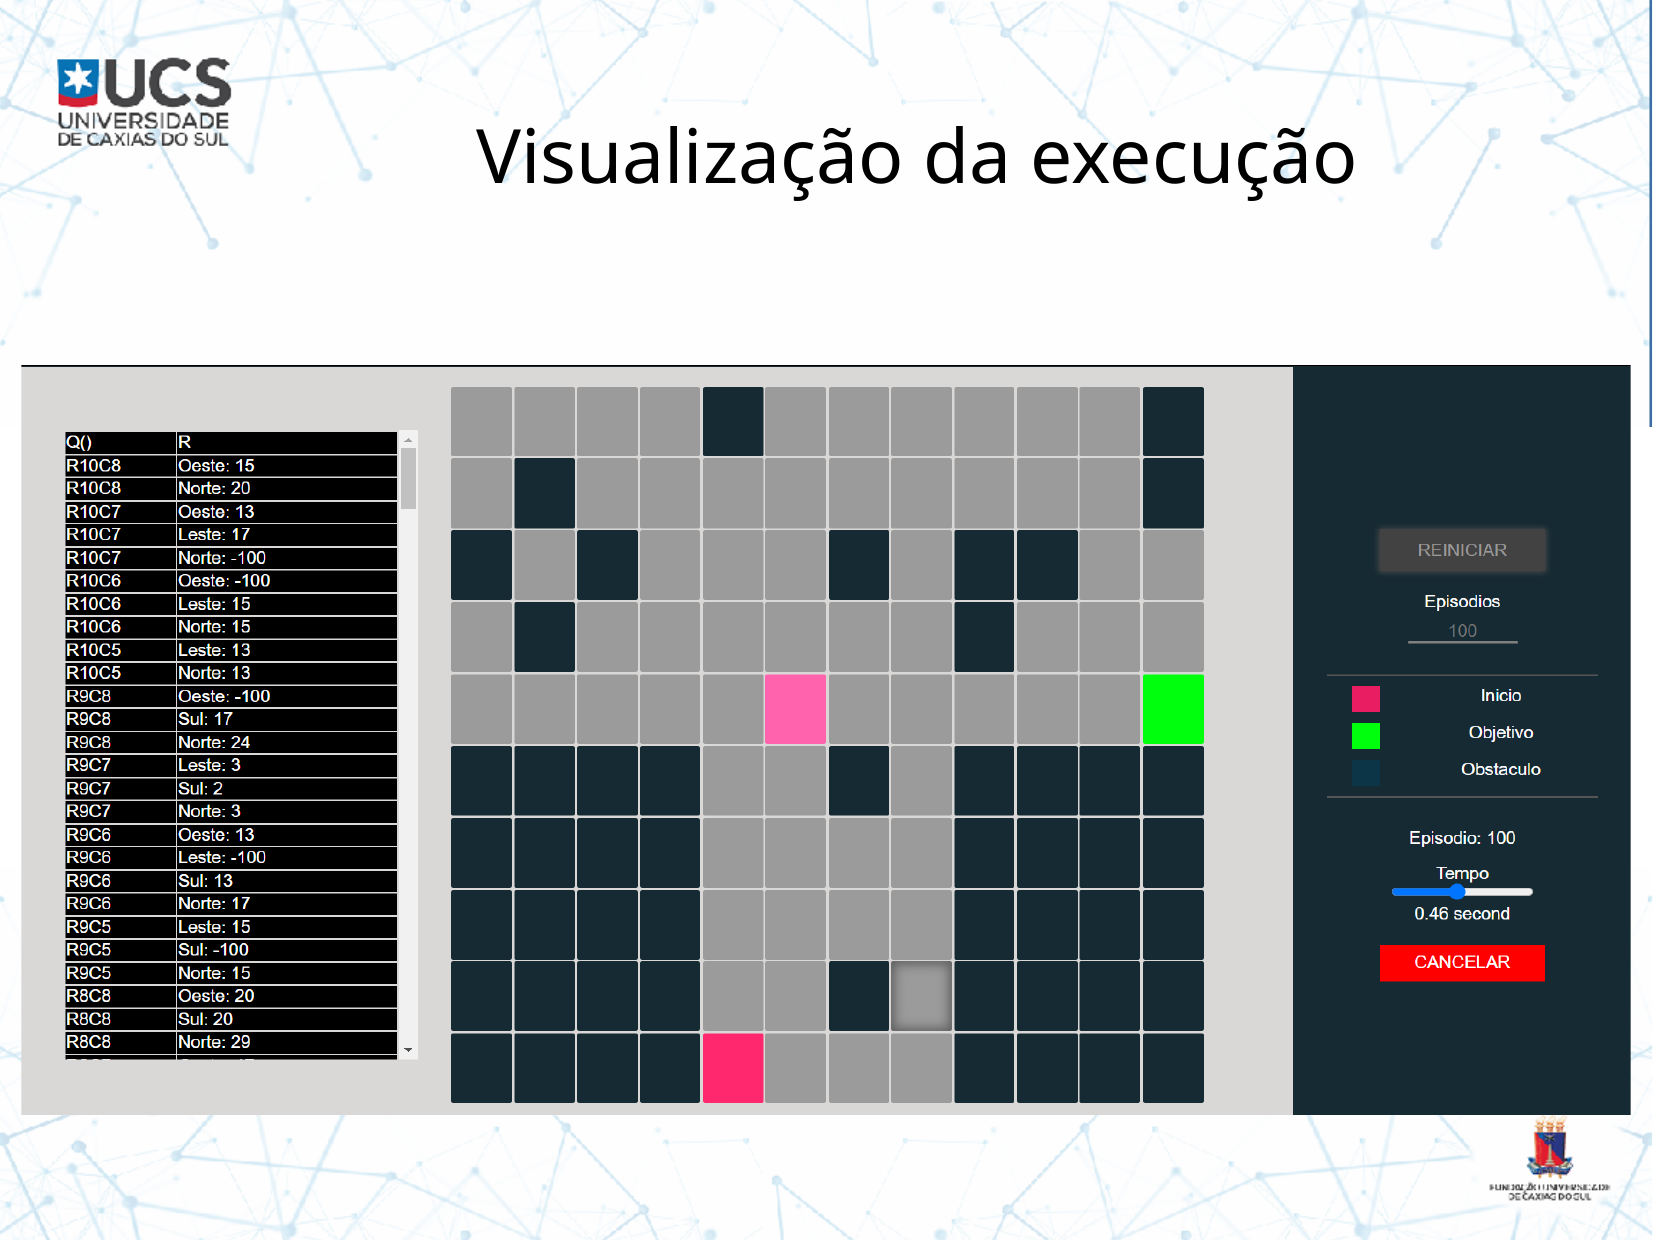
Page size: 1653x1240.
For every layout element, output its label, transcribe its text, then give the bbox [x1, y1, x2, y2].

picture [0, 0, 1653, 1240]
title Visualização da execução [283, 49, 1571, 257]
